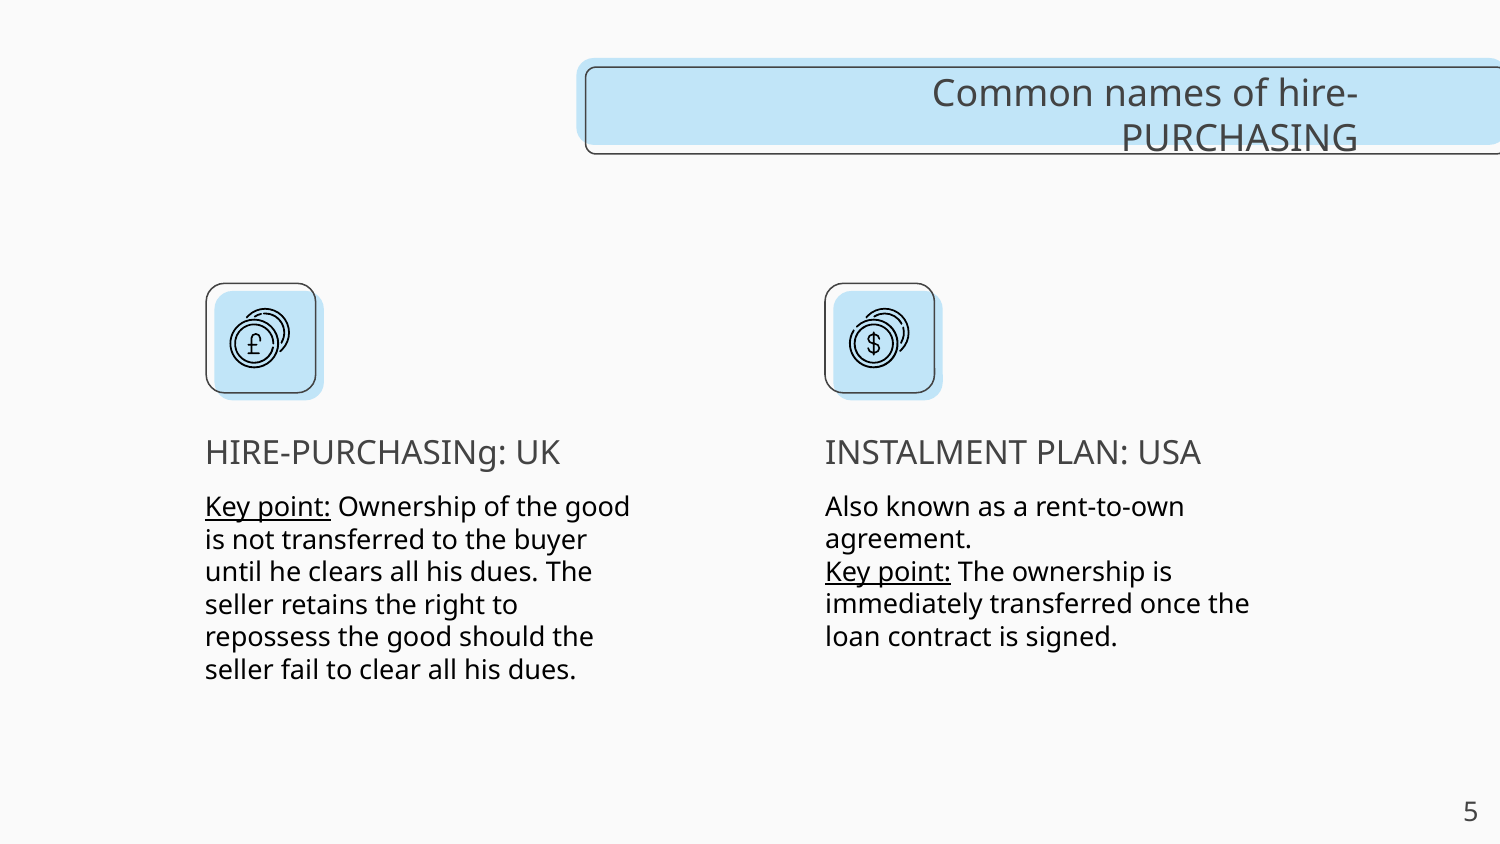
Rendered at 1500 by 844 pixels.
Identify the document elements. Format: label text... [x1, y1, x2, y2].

slide_number ‹#› [1403, 779, 1494, 844]
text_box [229, 307, 293, 369]
subtitle Also known as a rent-to-own agreement. Key point: The ownership is immediately transferred once the loan contract is signed. [810, 473, 1294, 611]
text_box [836, 293, 943, 401]
text_box [206, 283, 316, 393]
title HIRE-PURCHASINg: UK [190, 423, 607, 474]
title INSTALMENT PLAN: USA [810, 422, 1227, 473]
text_box [217, 293, 324, 401]
title Common names of hire-PURCHASING [849, 75, 1374, 154]
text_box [847, 307, 913, 369]
text_box [825, 283, 935, 393]
subtitle Key point: Ownership of the good is not transferred to the buyer until he clears all his dues. The seller retains the right to repossess the good should the seller fail to clear all his dues. [190, 474, 674, 612]
